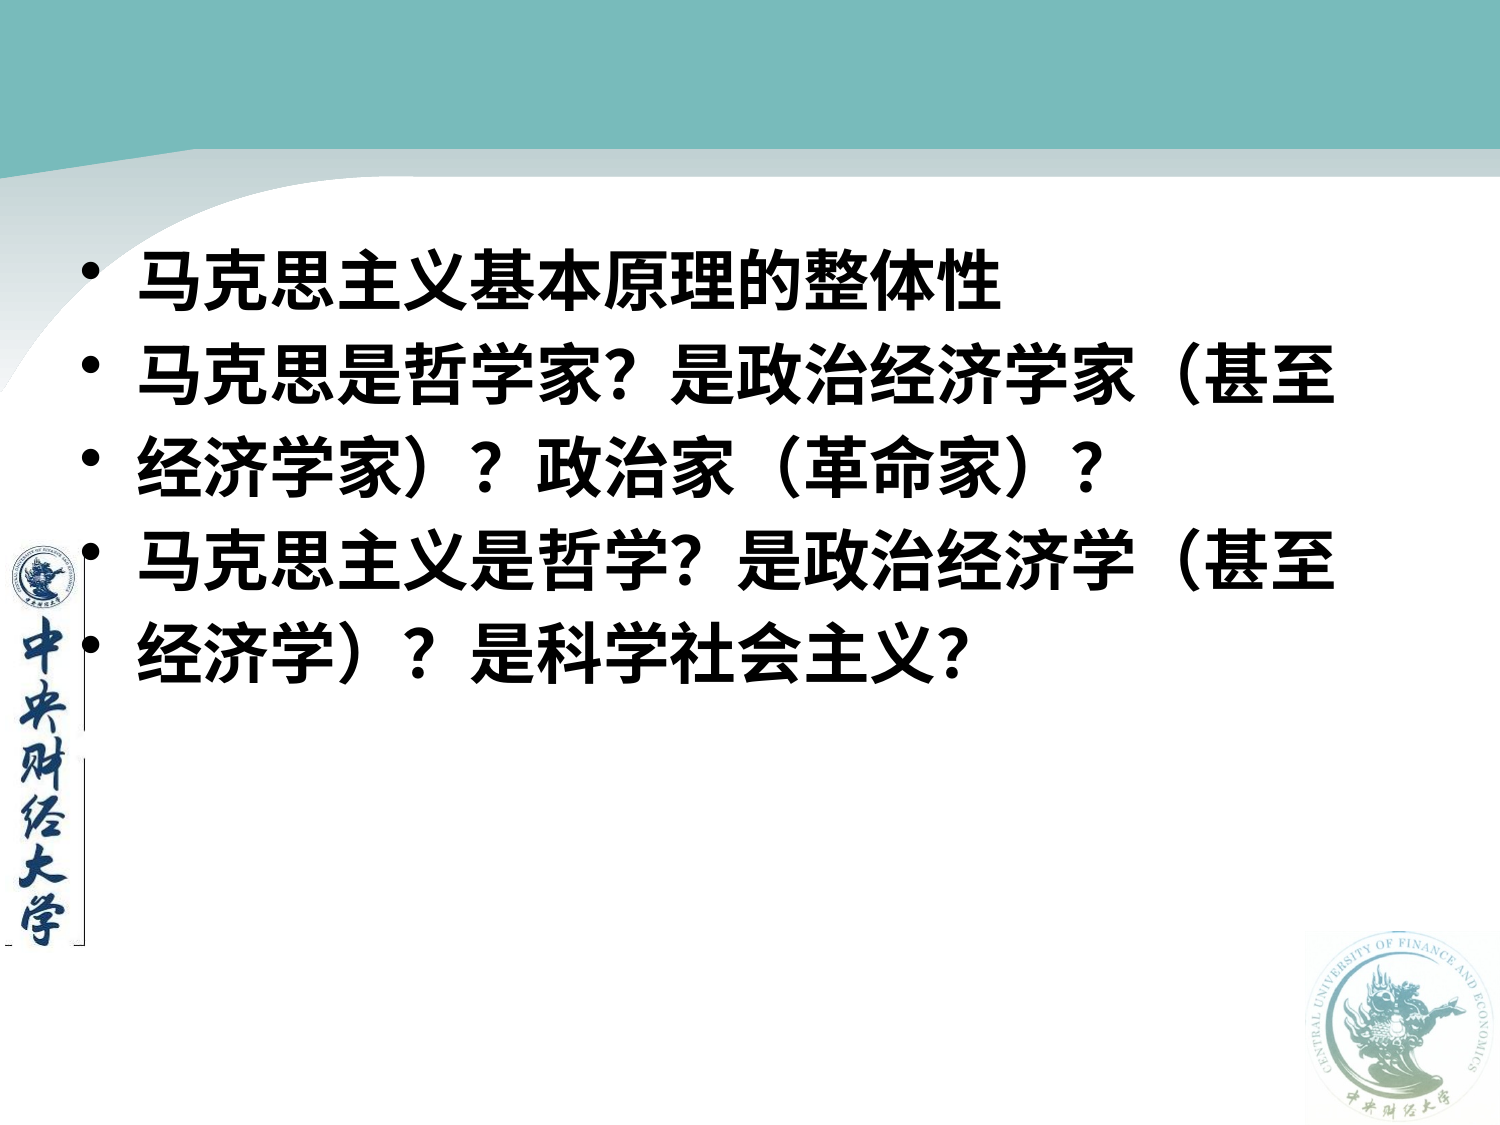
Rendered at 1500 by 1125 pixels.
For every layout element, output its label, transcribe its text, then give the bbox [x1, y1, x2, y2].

list 马克思主义基本原理的整体性 马克思是哲学家？是政治经济学家（甚至 经济学家）？政治家（革命家）？ 马克思主义是哲学？是政治经济学（甚至 经济学）？是科学社会主义？ [64, 231, 1425, 1006]
picture [5, 539, 64, 953]
picture [1305, 931, 1500, 1125]
